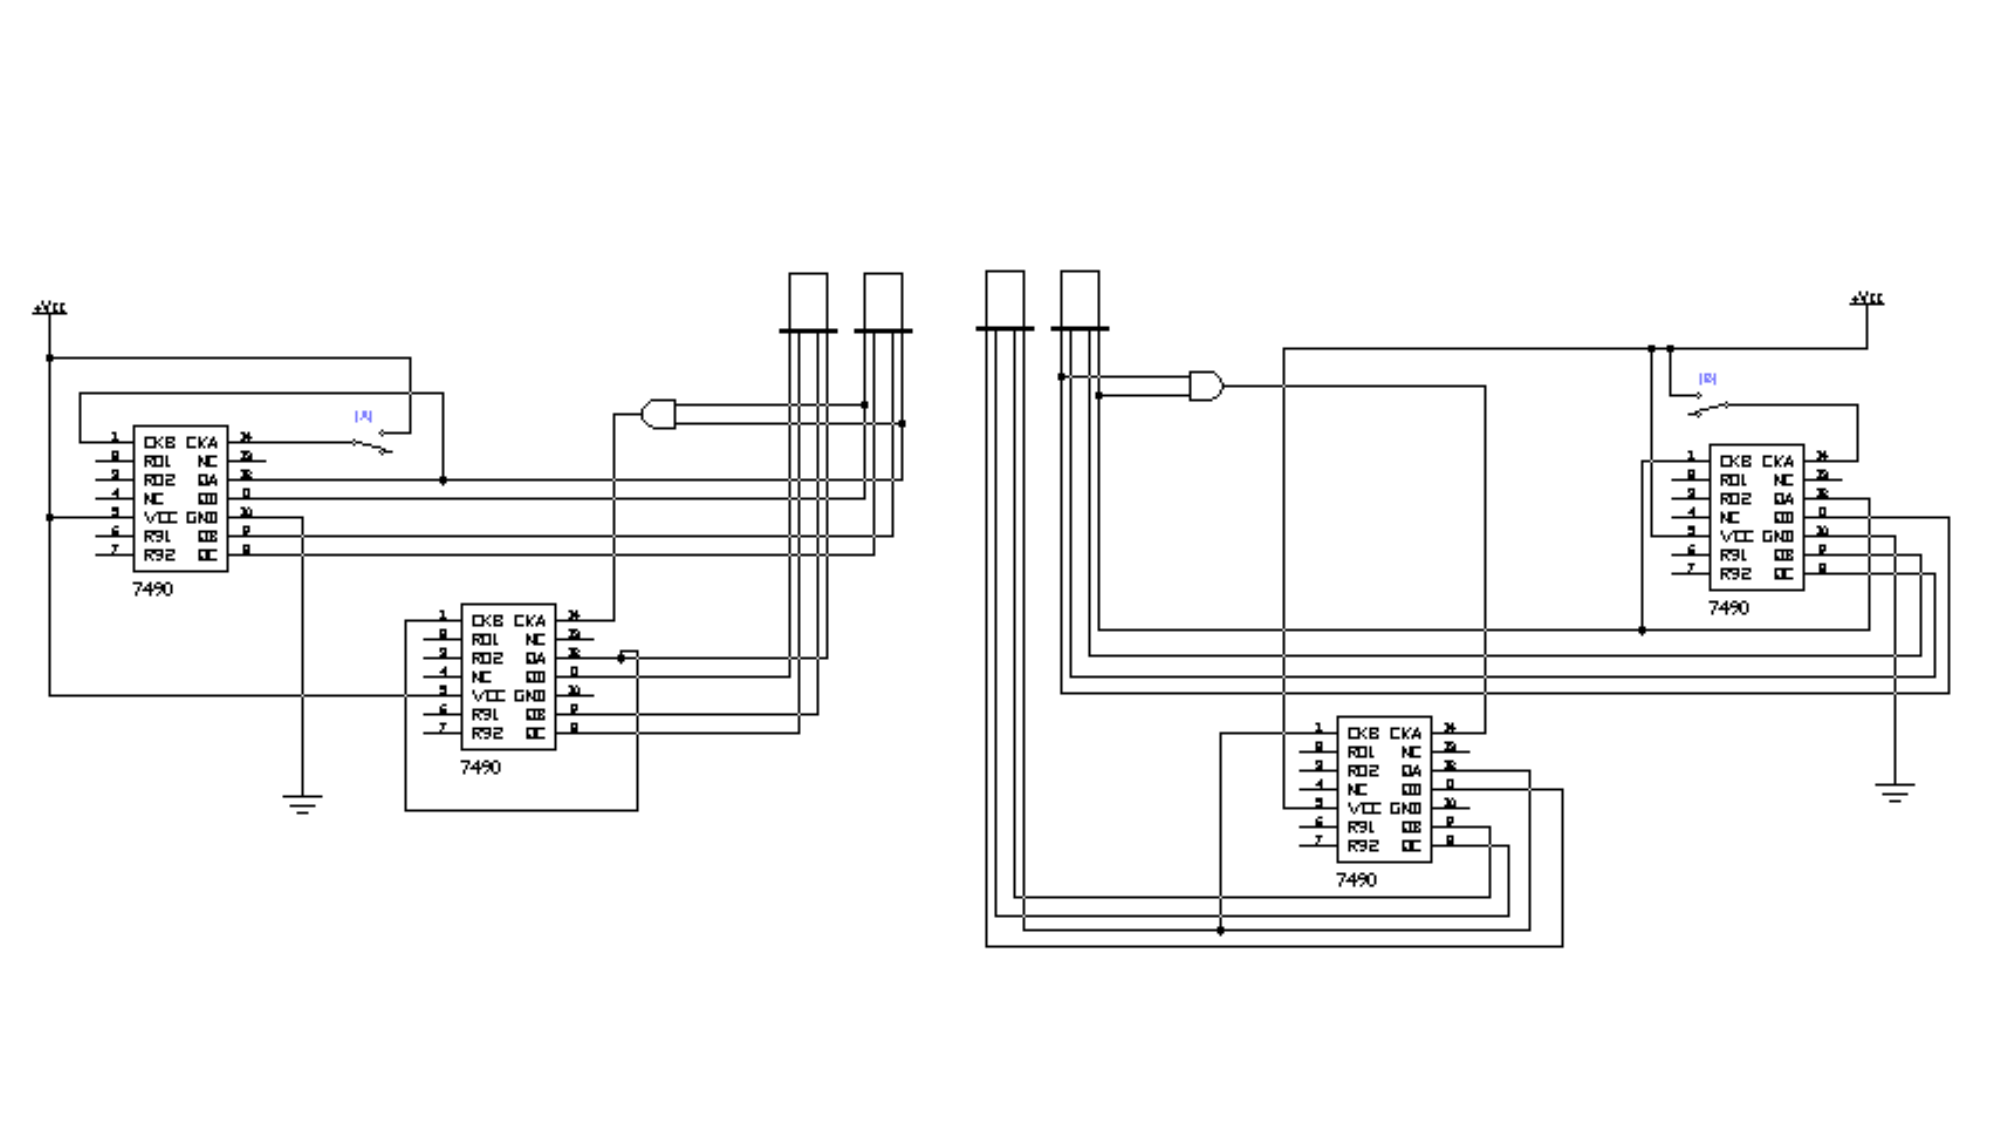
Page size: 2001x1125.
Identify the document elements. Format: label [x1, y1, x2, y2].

picture [7, 191, 2000, 993]
